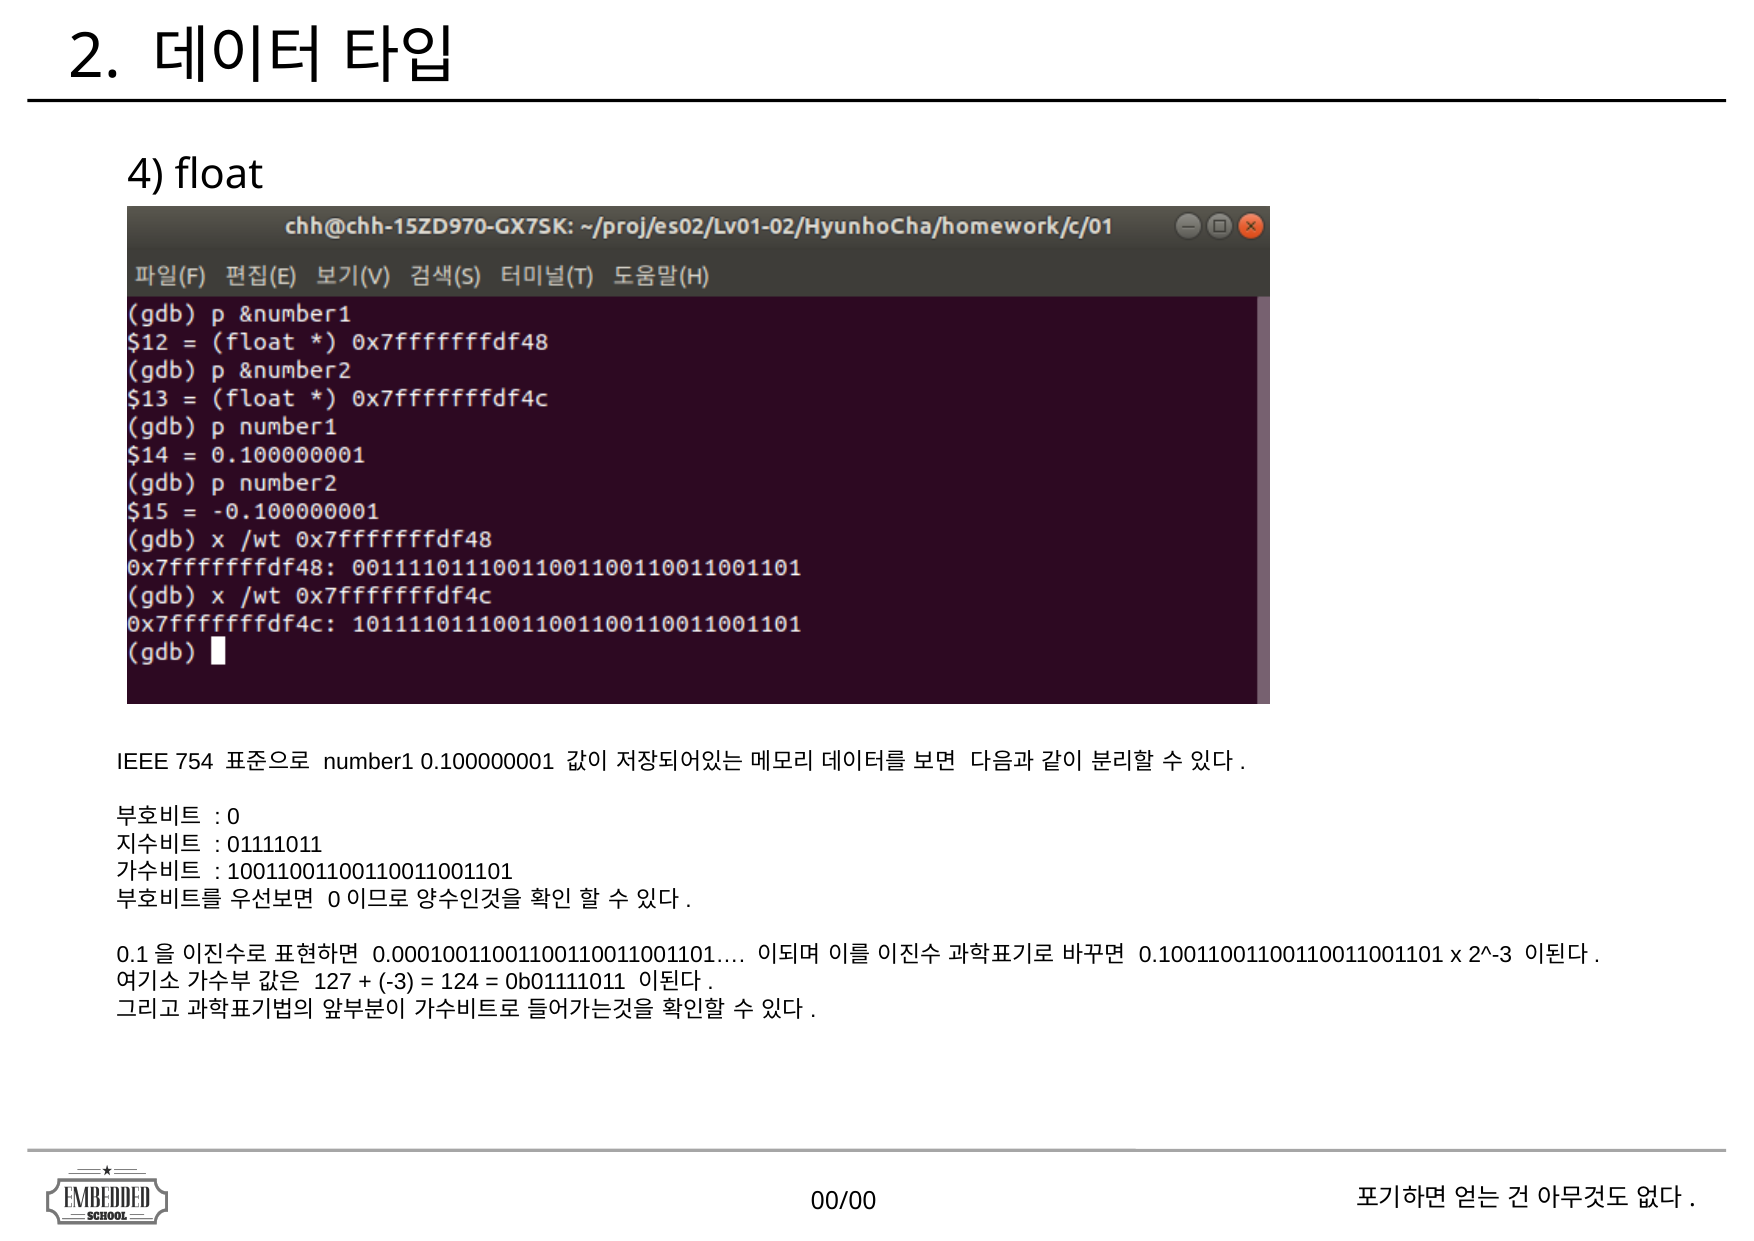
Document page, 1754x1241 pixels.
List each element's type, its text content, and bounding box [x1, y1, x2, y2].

text_box 2. 데이터 타입 [53, 7, 818, 98]
text_box 00/00 [765, 1177, 922, 1223]
picture [27, 1164, 187, 1230]
text_box 4) float IEEE 754 표준으로 number1 0.100000001 값이 저장되어있는 메모리 데이터를 보면 다음과 같이 분리할 수 있다. 부호비트 : 0 지수비트 : 01111011 가수비트 : 10011001100110011001101 부호비트를 우선보면 0이므로 양수인것을 확인 할 수 있다. 0.1을 이진수로 표현하면 0.00010011001100110011001101…. 이되며 이를 이진수 과학표기로 바꾸면 0.10011001100110011001101 x 2^-3 이된다. 여기소 가수부 값은 127 + (-3) = 124 = 0b01111011 이된다. 그리고 과학표기법의 앞부분이 가수비트로 들어가는것을 확인할 수 있다. [101, 139, 1713, 1057]
picture [127, 206, 1270, 704]
